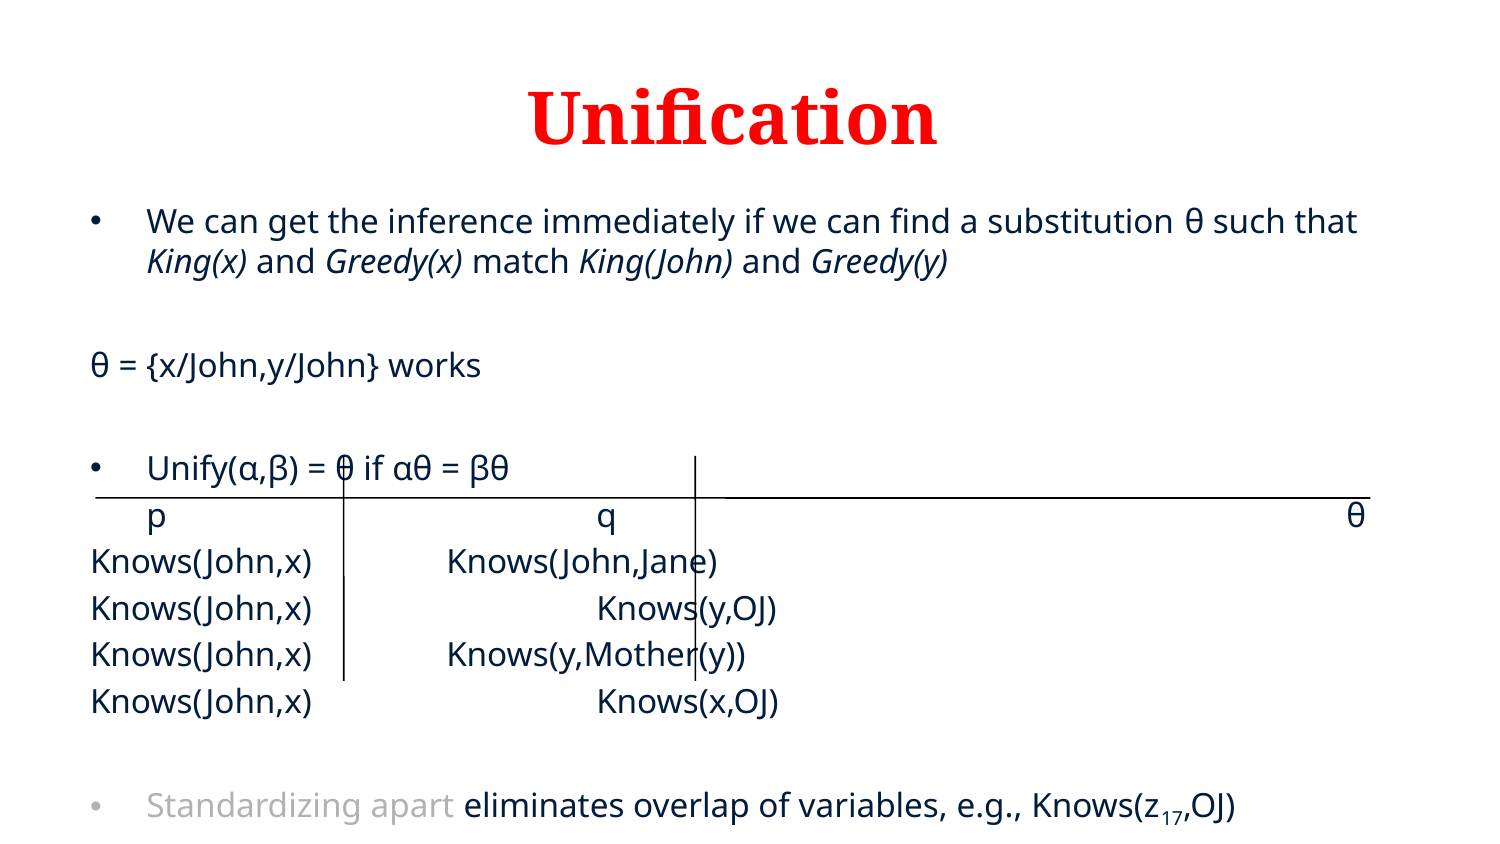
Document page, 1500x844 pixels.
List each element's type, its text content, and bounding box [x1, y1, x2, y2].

list We can get the inference immediately if we can find a substitution θ such that King(x) and Greedy(x) match King(John) and Greedy(y) θ = {x/John,y/John} works Unify(α,β) = θ if αθ = βθ p q θ Knows(John,x) Knows(John,Jane) Knows(John,x) Knows(y,OJ) Knows(John,x) Knows(y,Mother(y)) Knows(John,x) Knows(x,OJ) Standardizing apart eliminates overlap of variables, e.g., Knows(z17,OJ) [75, 192, 1425, 700]
title Unification [41, 64, 1425, 180]
